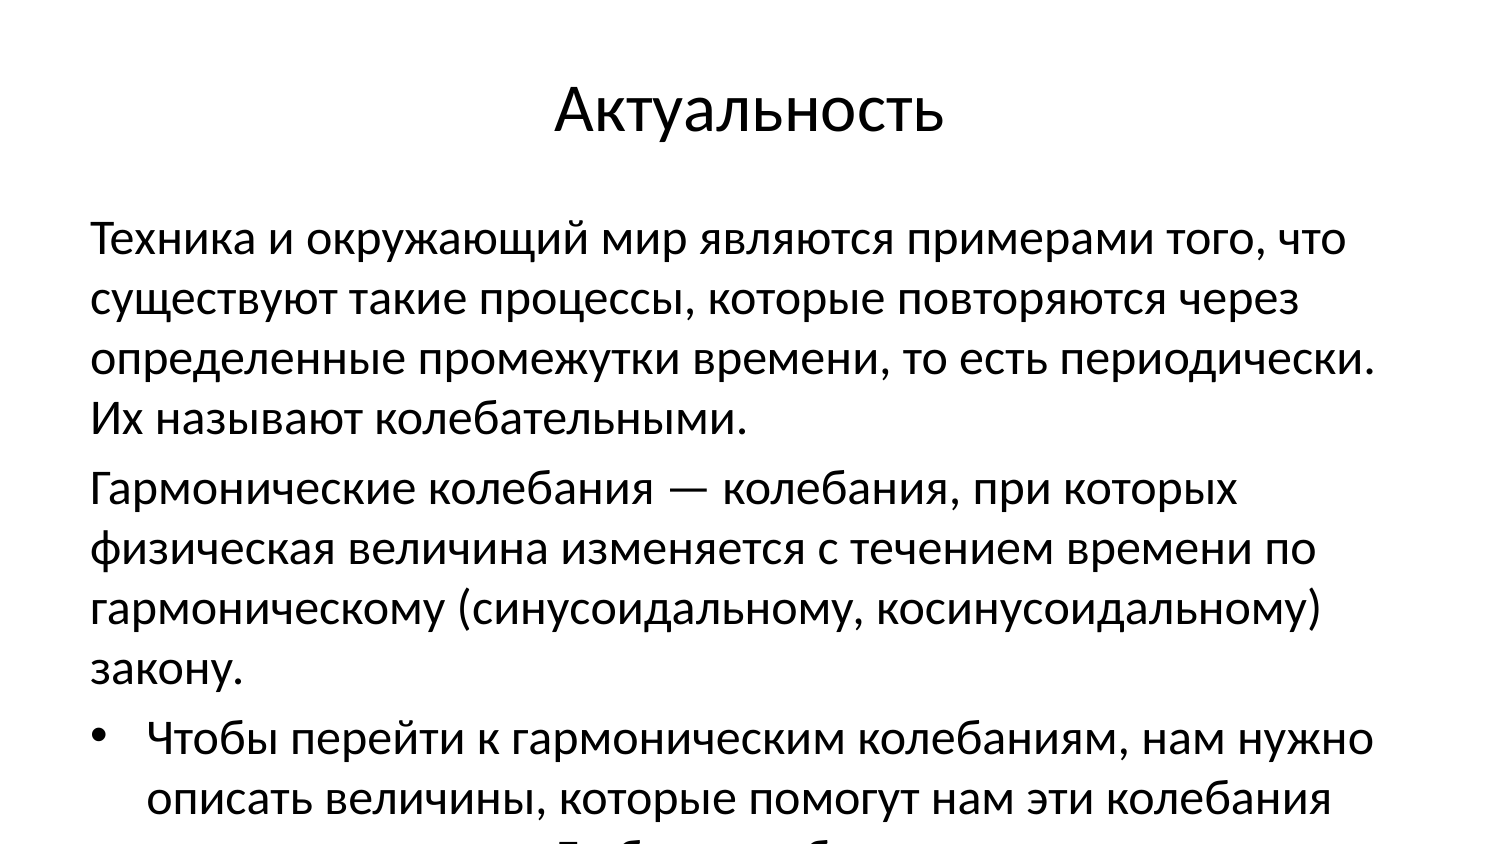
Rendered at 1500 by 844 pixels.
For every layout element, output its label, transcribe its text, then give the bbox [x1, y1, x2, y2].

list Техника и окружающий мир являются примерами того, что существуют такие процессы, которые повторяются через определенные промежутки времени, то есть периодически. Их называют колебательными. Гармонические колебания — колебания, при которых физическая величина изменяется с течением времени по гармоническому (синусоидальному, косинусоидальному) закону. Чтобы перейти к гармоническим колебаниям, нам нужно описать величины, которые помогут нам эти колебания охарактеризовать. Любое колебательное движение можно описать величинами: период, частота, амплитуда, фаза колебаний. Колебания делятся на два вида: свободные и вынужденные: - Свободные колебания-Это колебания, которые происходят под действием внутренних сил в колебательной системе. Вынужденные колебания-это колебания, которые происходят под действием внешней периодически меняющейся силы. Как установил в 1822 году Фурье, широкий класс периодических функций может быть разложен на сумму тригонометрических компонентов — в ряд Фурье. Другими словами, любое периодическое колебание может быть представлено как сумма гармонических колебаний с соответствующими амплитудами, частотами и начальными фазами. Среди слагаемых этой суммы существует гармоническое колебание с наименьшей частотой, которая называется основной частотой, а само это колебание — первой гармоникой или основным тоном, частоты же всех остальных слагаемых, гармонических колебаний, кратны основной частоте, и эти колебания называются высшими гармониками или обертонами — первым, вторым и т.д. Для широкого класса систем откликом на гармоническое воздействие является гармоническое колебание (свойство линейности), при этом связь воздействия и отклика является устойчивой характеристикой системы. С учётом предыдущего свойства это позволяет исследовать прохождение колебаний произвольной формы через системы. [75, 196, 1425, 754]
title Актуальность [75, 33, 1425, 175]
